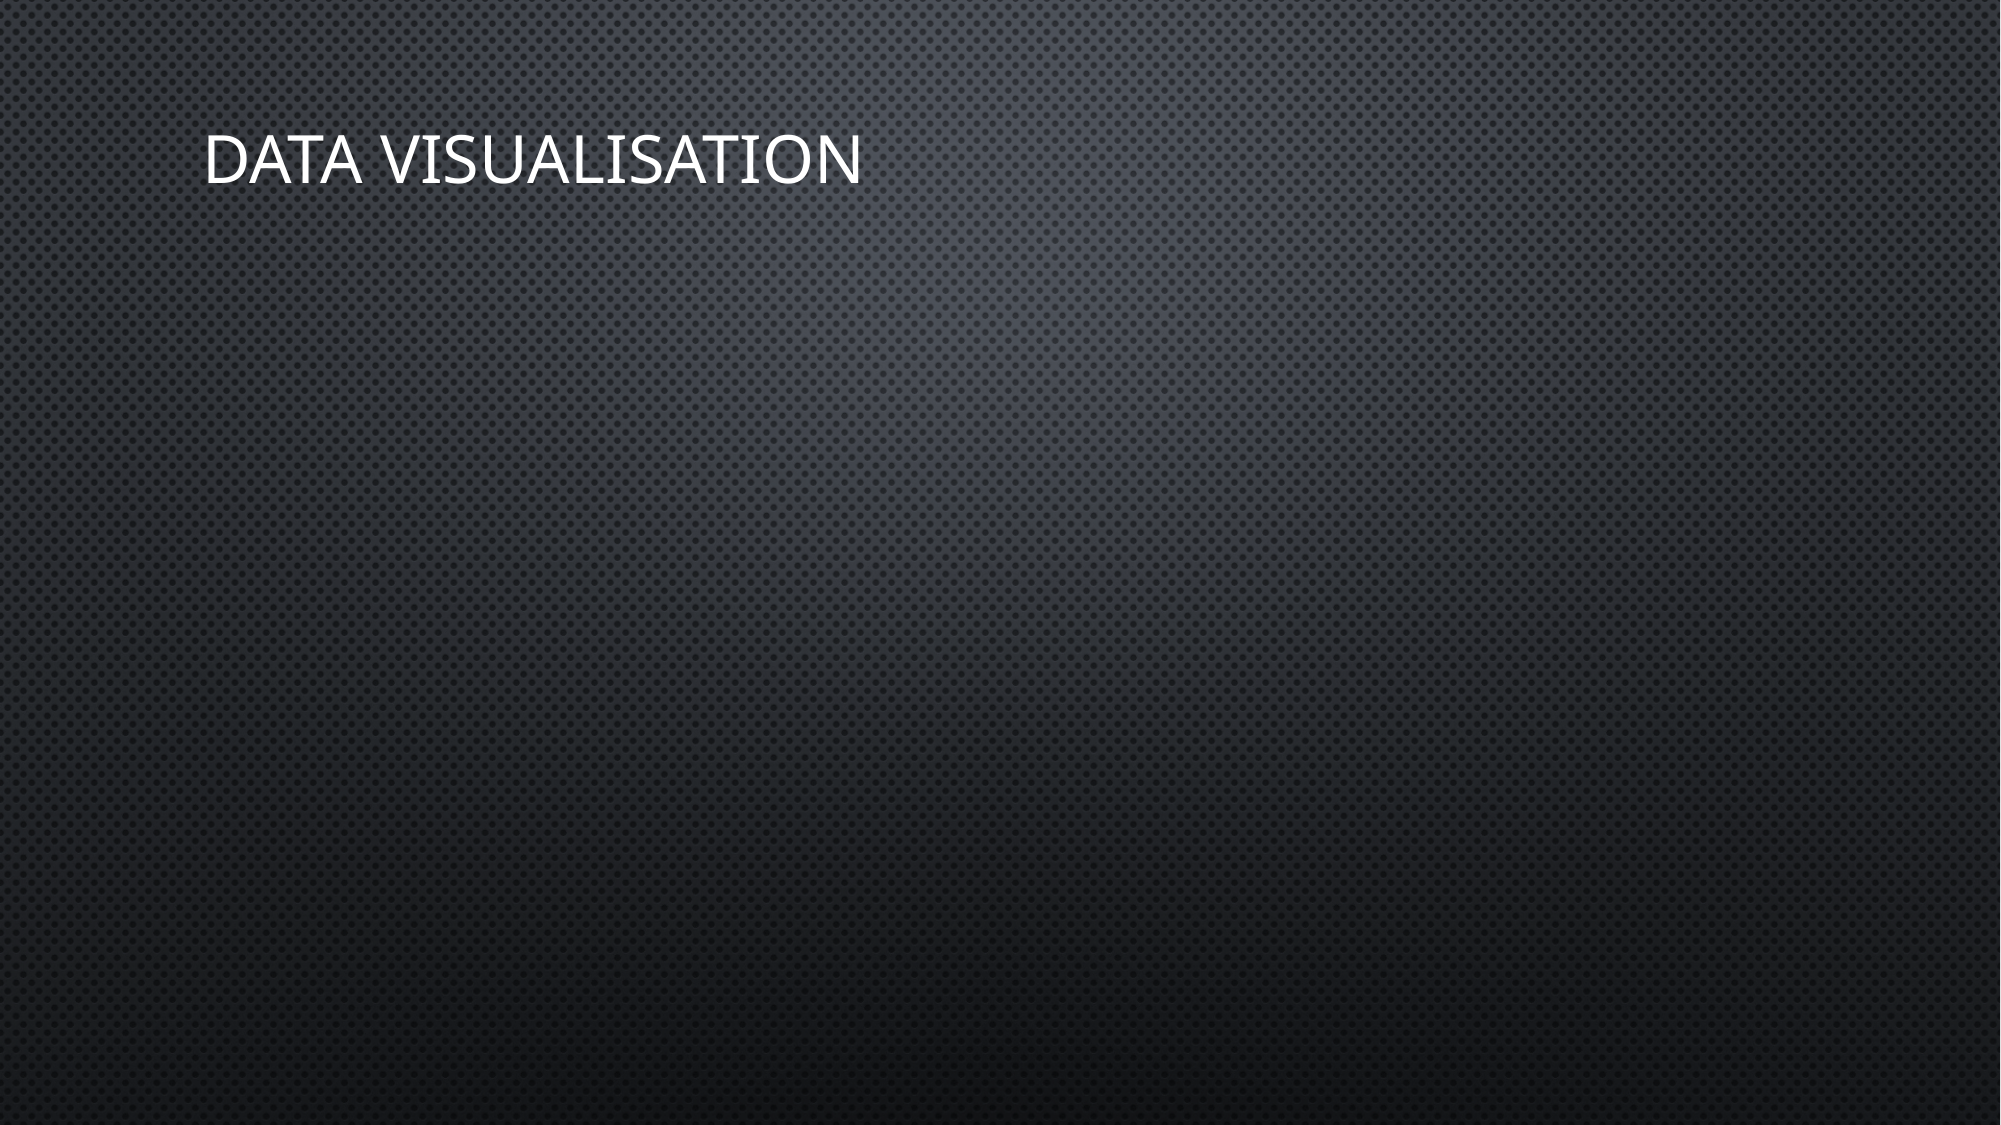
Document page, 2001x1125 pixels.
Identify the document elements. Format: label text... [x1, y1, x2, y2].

title Data Visualisation [187, 71, 1813, 242]
